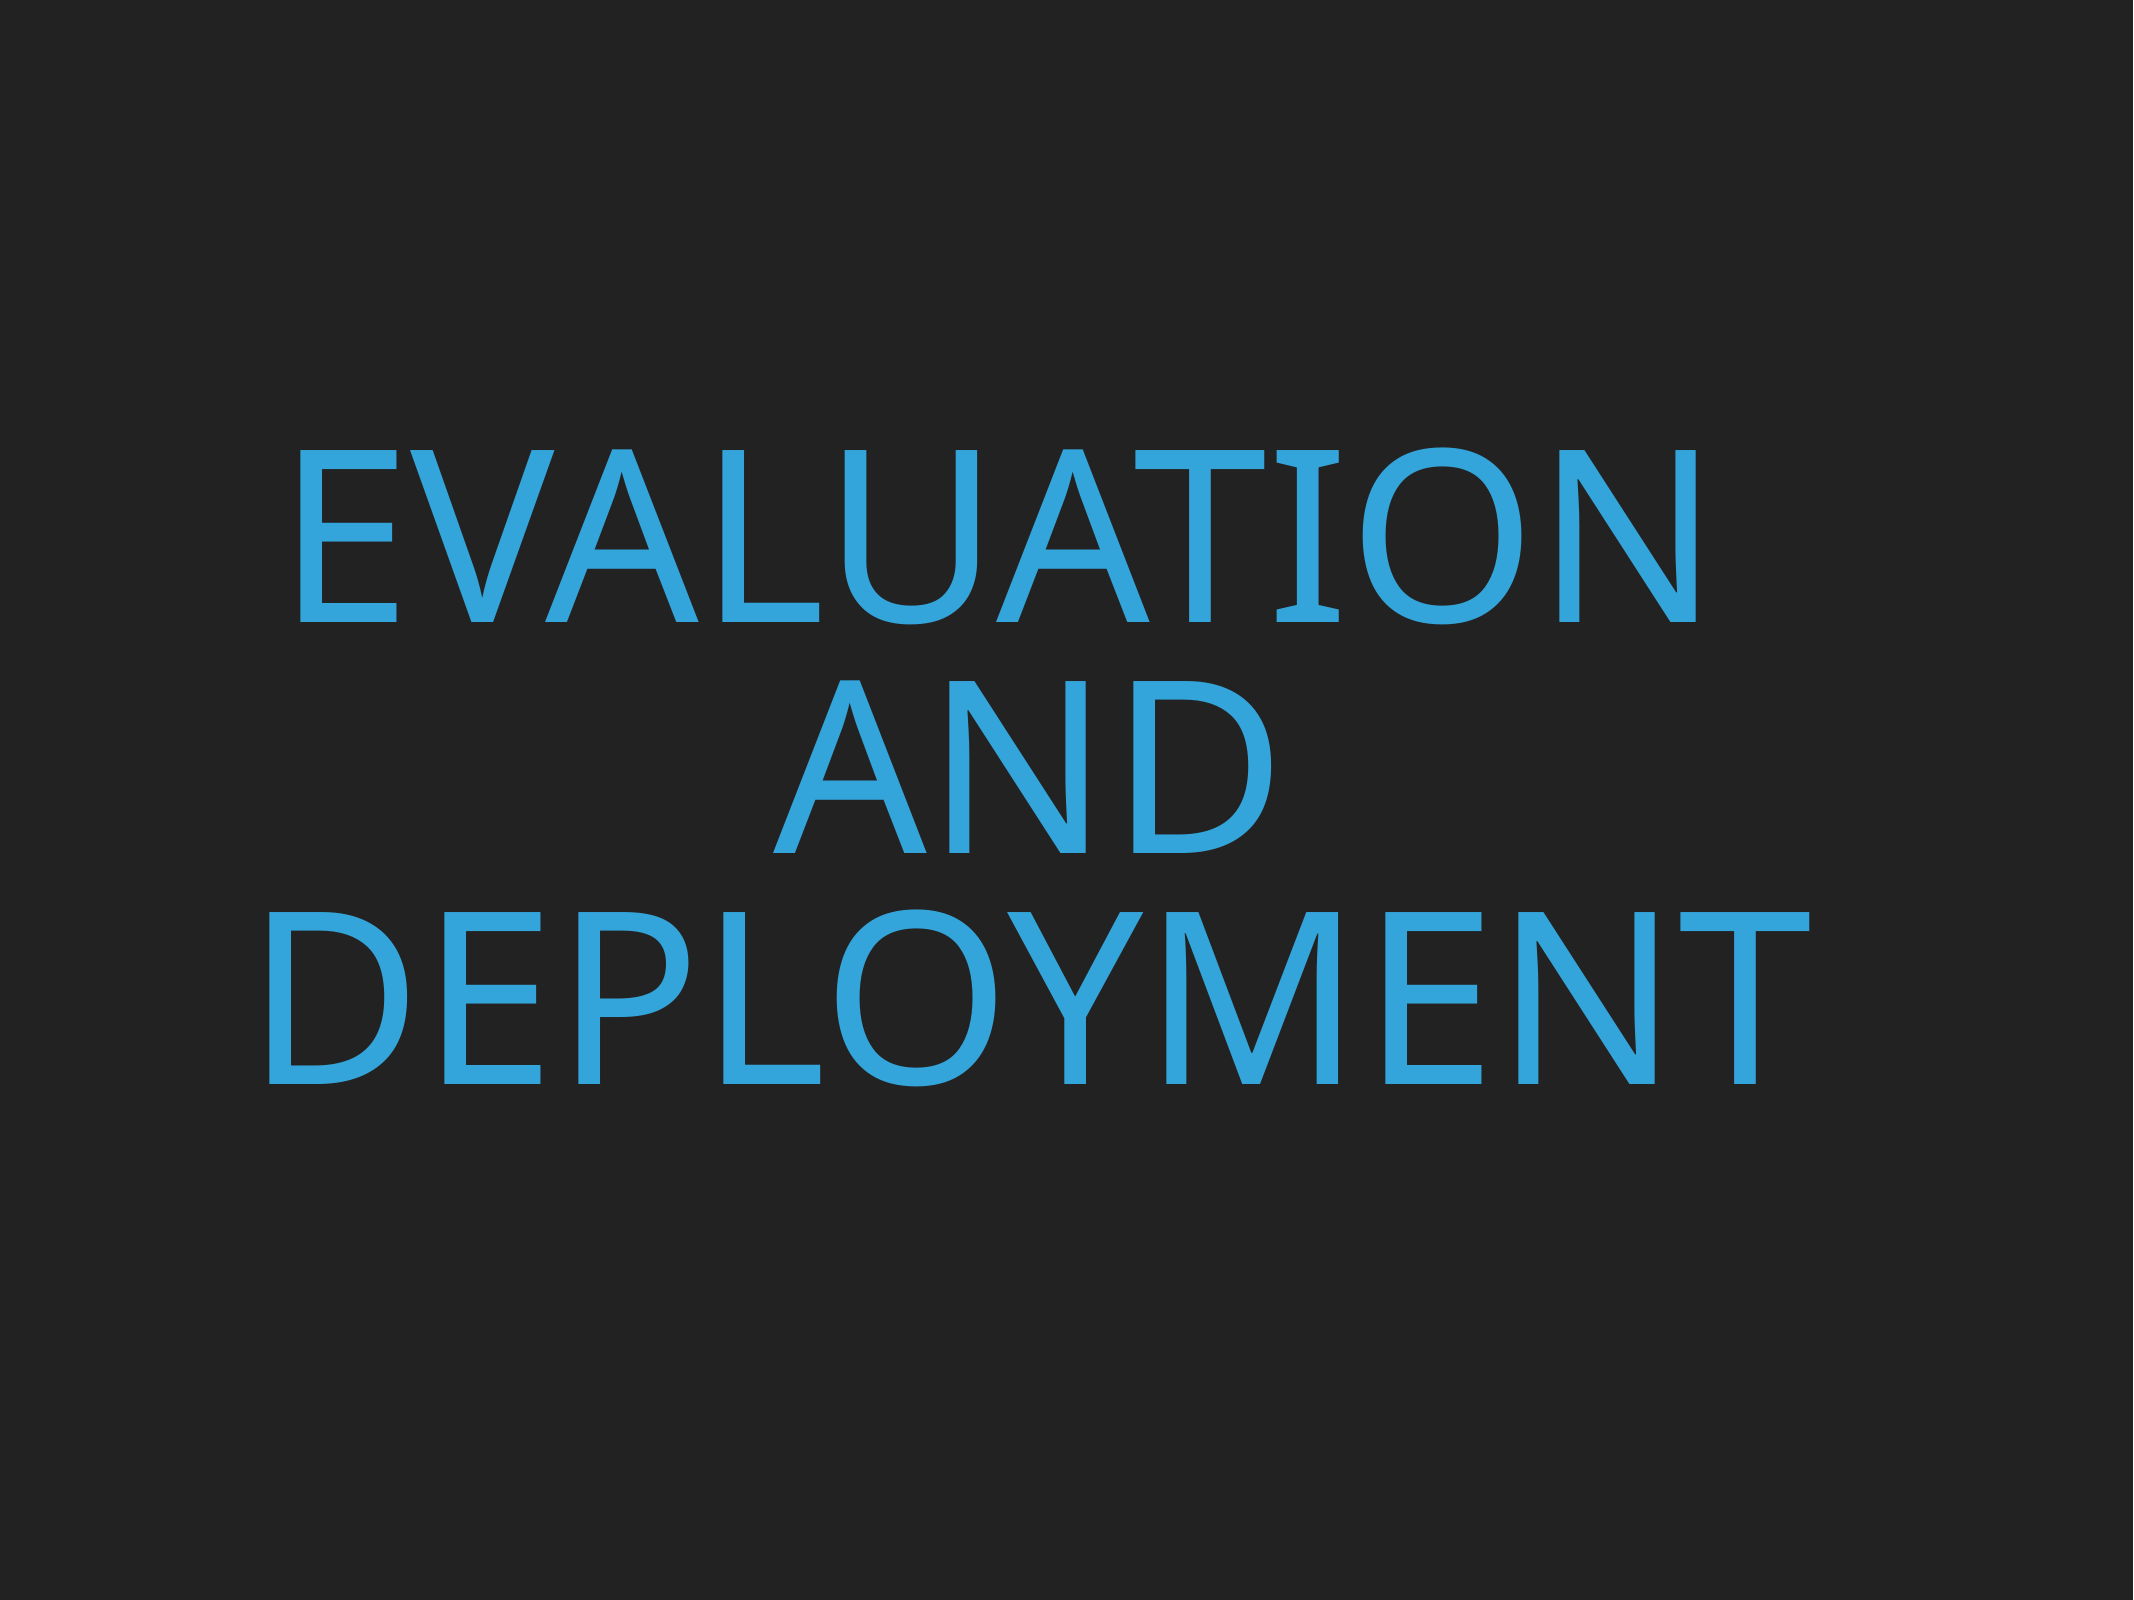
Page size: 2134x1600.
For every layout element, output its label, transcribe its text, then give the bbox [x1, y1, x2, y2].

title EVALUATION And Deployment [29, 428, 2031, 1172]
